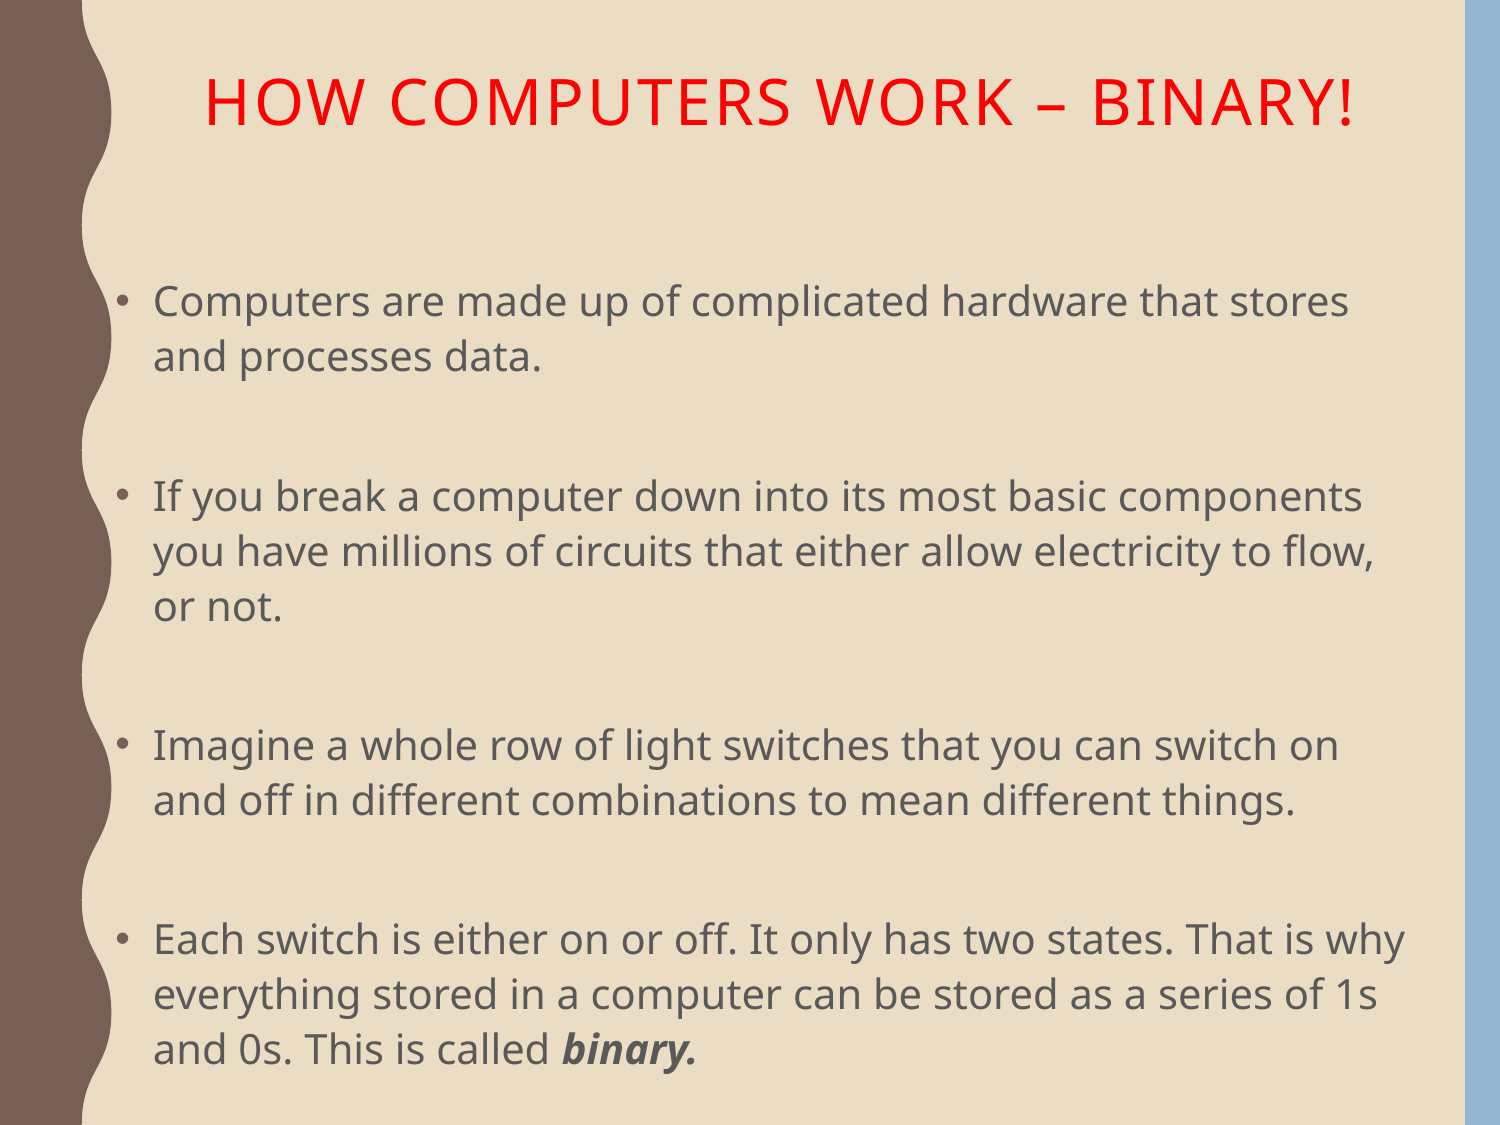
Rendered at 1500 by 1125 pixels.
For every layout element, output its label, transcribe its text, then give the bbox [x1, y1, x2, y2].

title How Computers Work – Binary! [154, 62, 1407, 185]
list Computers are made up of complicated hardware that stores and processes data. If you break a computer down into its most basic components you have millions of circuits that either allow electricity to flow, or not. Imagine a whole row of light switches that you can switch on and off in different combinations to mean different things. Each switch is either on or off. It only has two states. That is why everything stored in a computer can be stored as a series of 1s and 0s. This is called binary. [100, 262, 1438, 1083]
